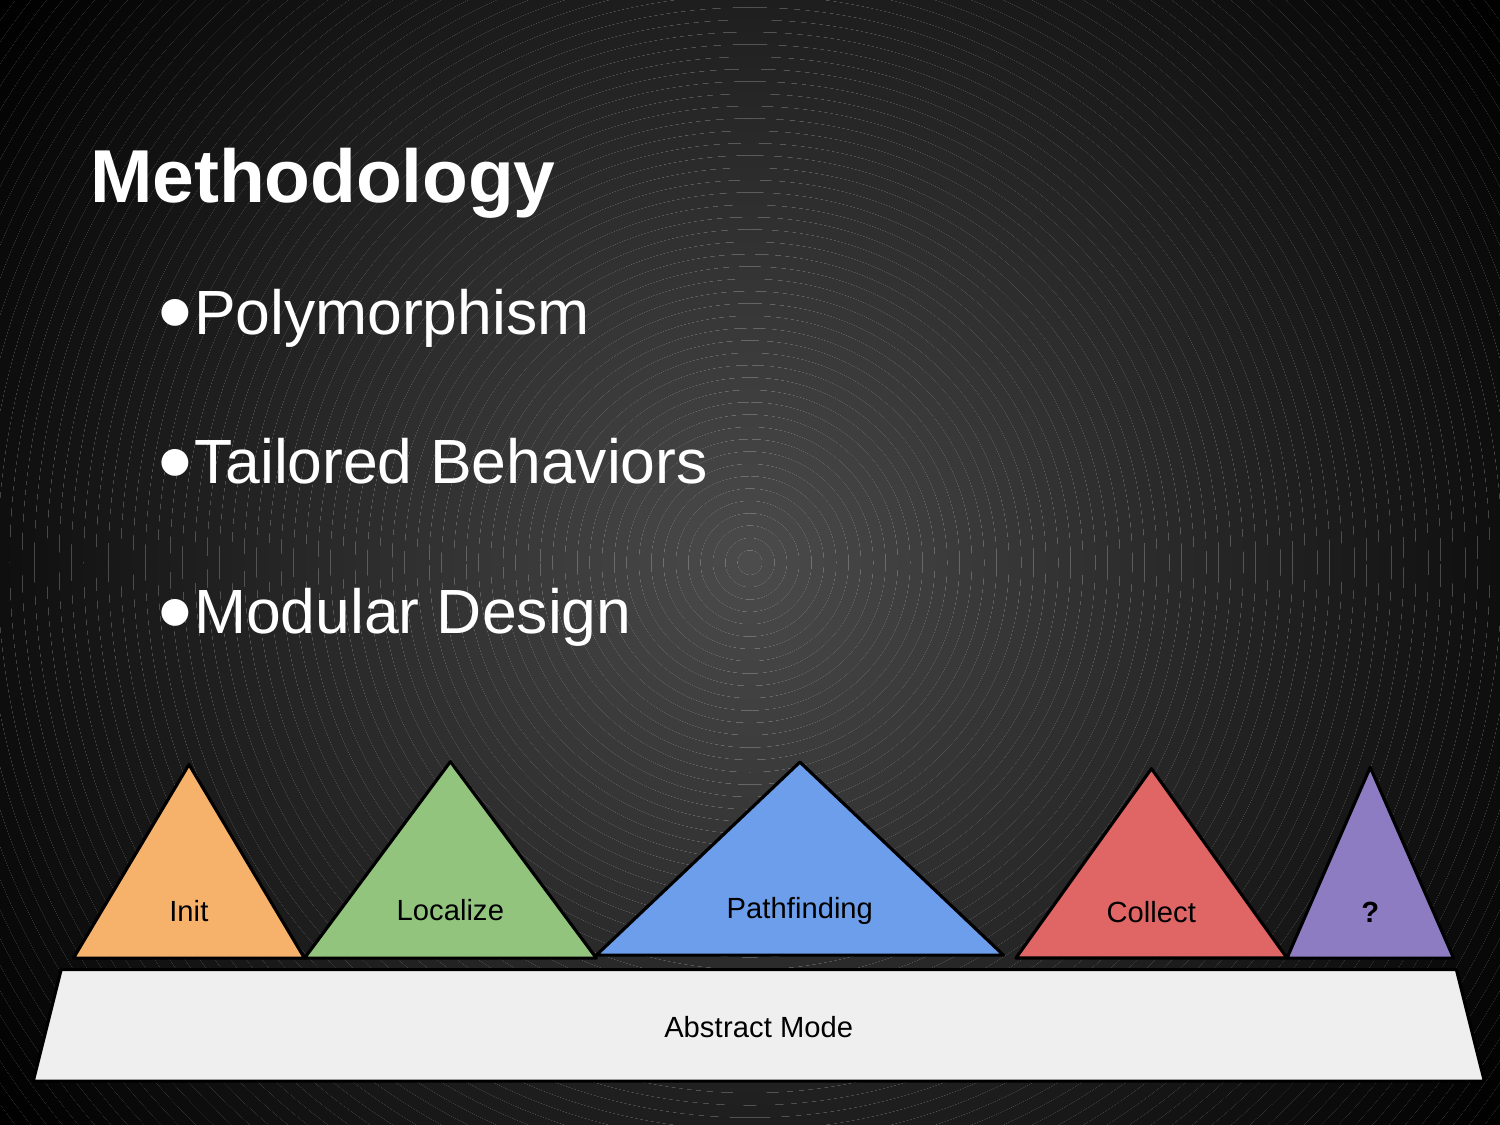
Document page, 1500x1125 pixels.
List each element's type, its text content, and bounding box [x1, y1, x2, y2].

text_box Init [73, 764, 304, 959]
text_box Abstract Mode [33, 969, 1485, 1082]
text_box Pathfinding [596, 762, 1004, 956]
text_box ? [1286, 767, 1454, 959]
text_box Localize [304, 761, 597, 959]
text_box Collect [1015, 768, 1287, 959]
title Methodology [75, 45, 1425, 233]
list Polymorphism Tailored Behaviors Modular Design [103, 256, 797, 724]
